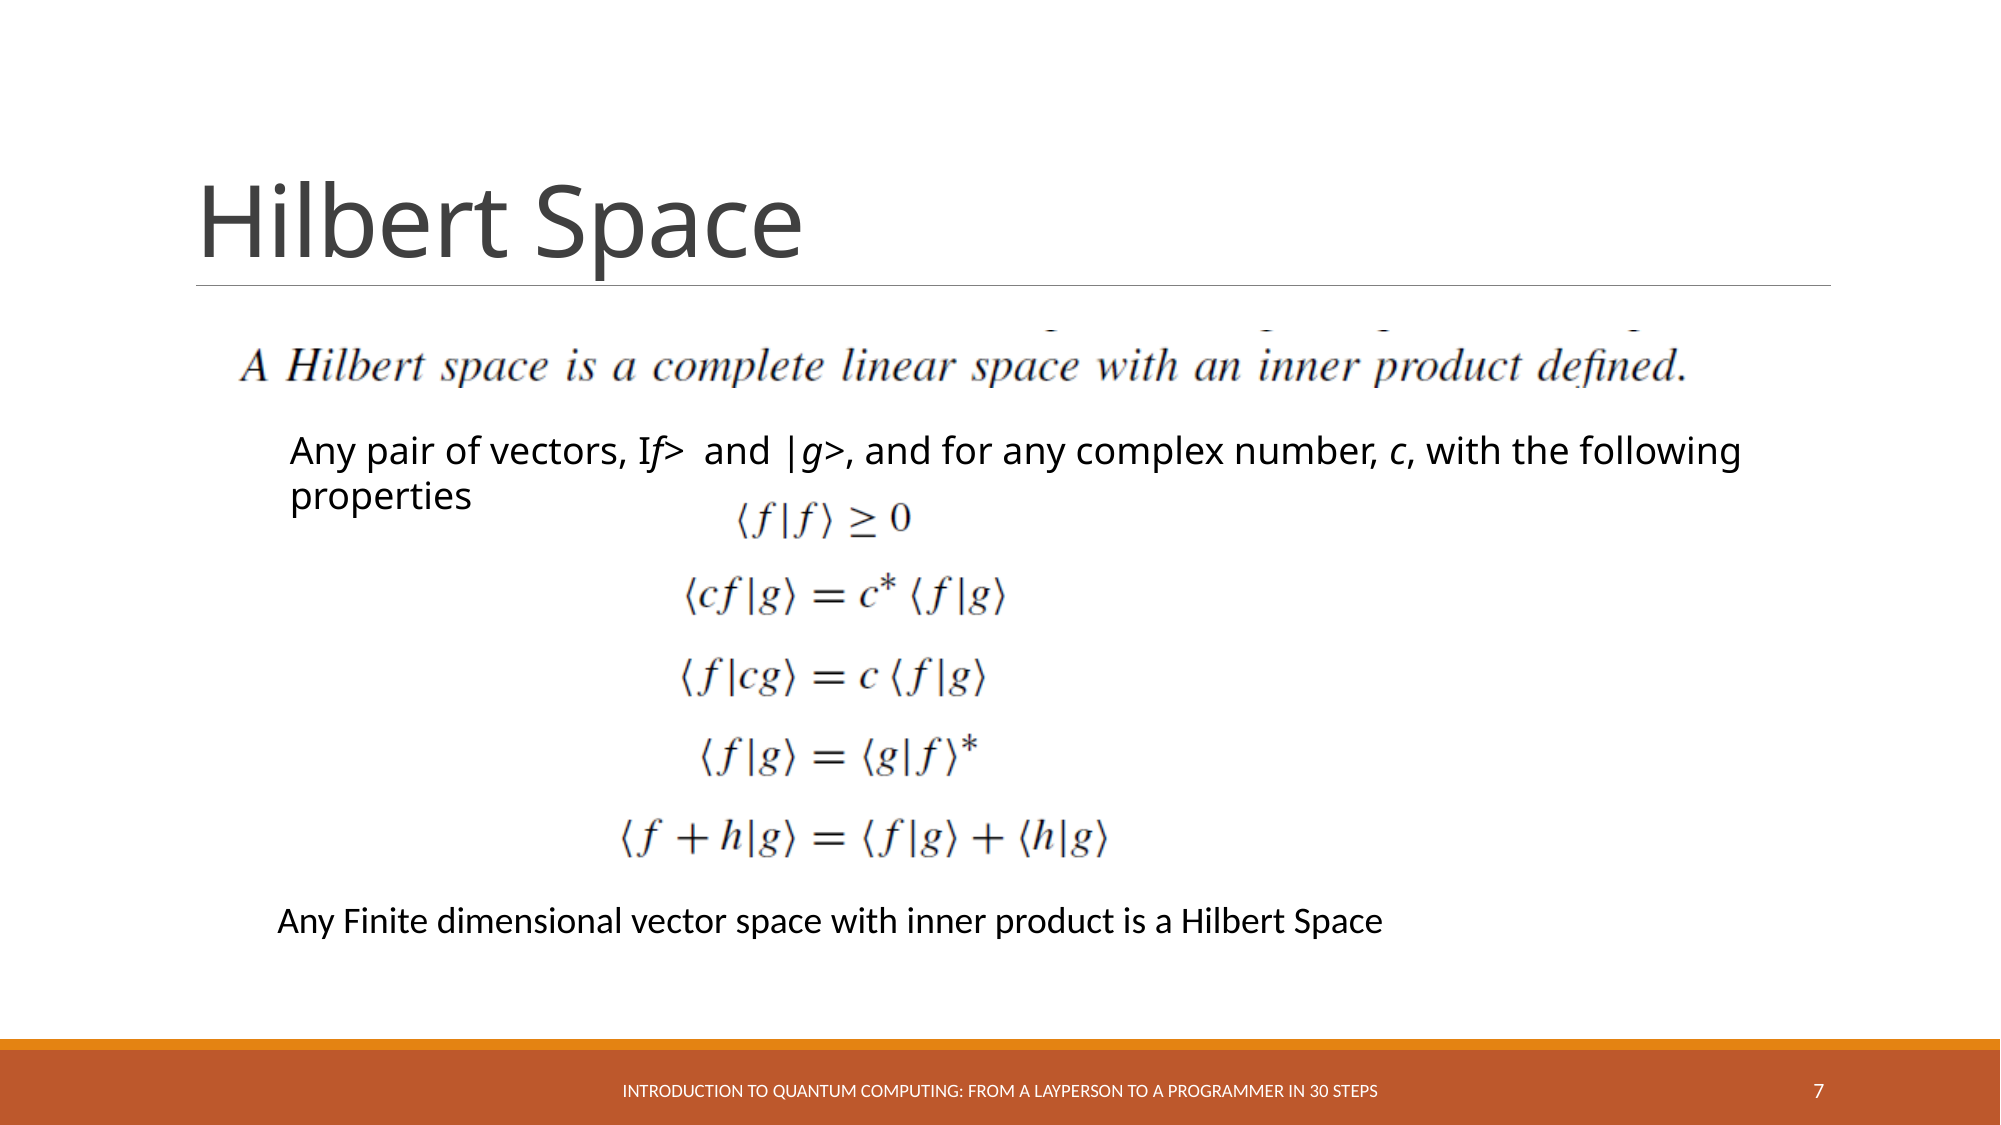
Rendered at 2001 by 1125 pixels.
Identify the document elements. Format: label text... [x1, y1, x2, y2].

picture [724, 486, 914, 556]
picture [232, 330, 1693, 389]
text_box Any Finite dimensional vector space with inner product is a Hilbert Space [262, 888, 1688, 949]
slide_number 7 [1624, 1059, 1840, 1120]
picture [586, 561, 1117, 882]
text_box Any pair of vectors, If> and |g>, and for any complex number, c, with the following properties [275, 419, 1813, 525]
footer Introduction to Quantum Computing: From a Layperson to a Programmer in 30 Steps [604, 1059, 1396, 1120]
title Hilbert Space [180, 47, 1830, 285]
